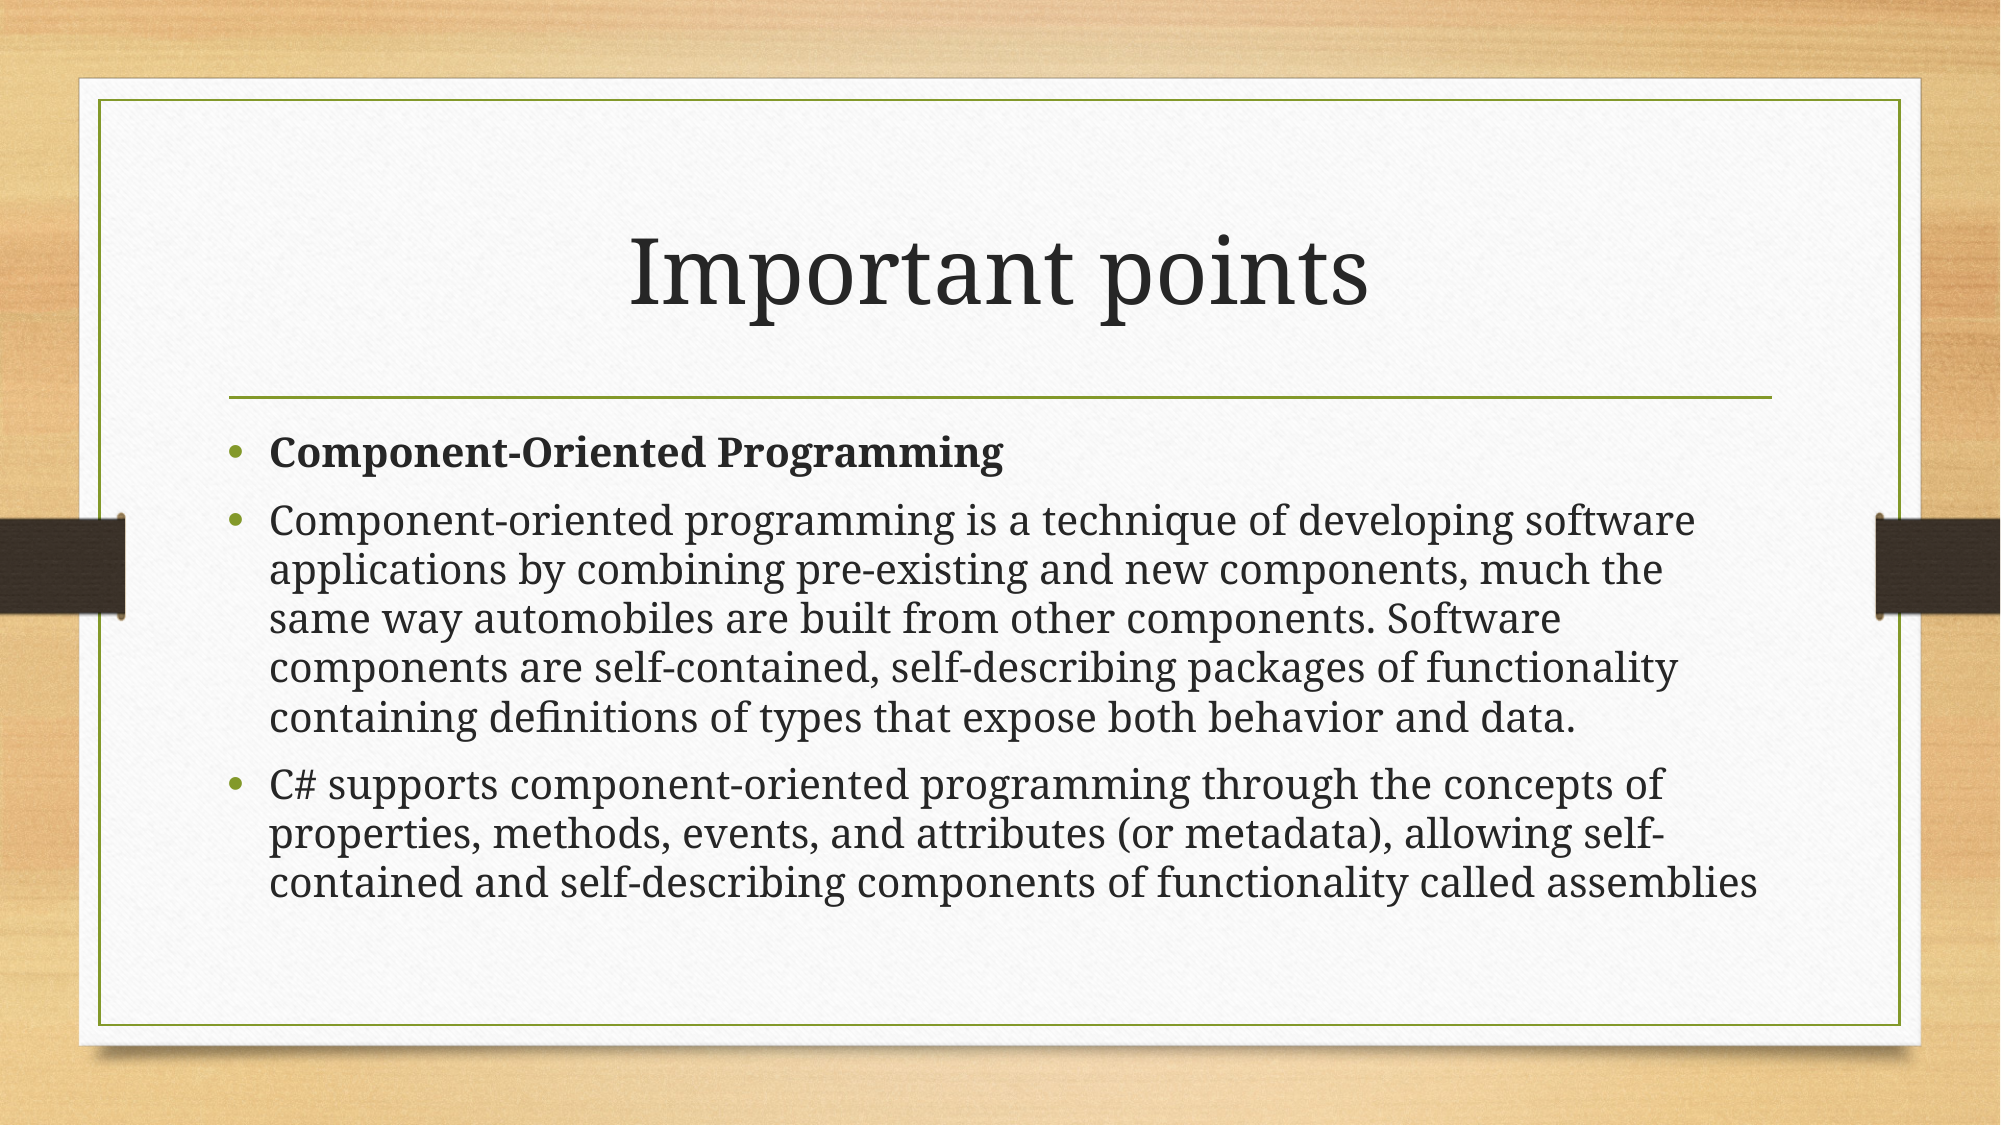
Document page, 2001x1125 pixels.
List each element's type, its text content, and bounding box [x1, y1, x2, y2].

picture [0, 0, 2001, 1125]
title Important points [212, 161, 1788, 375]
list Component-Oriented Programming Component-oriented programming is a technique of developing software applications by combining pre-existing and new components, much the same way automobiles are built from other components. Software components are self-contained, self-describing packages of functionality containing definitions of types that expose both behavior and data. C# supports component-oriented programming through the concepts of properties, methods, events, and attributes (or metadata), allowing self-contained and self-describing components of functionality called assemblies [212, 419, 1788, 964]
